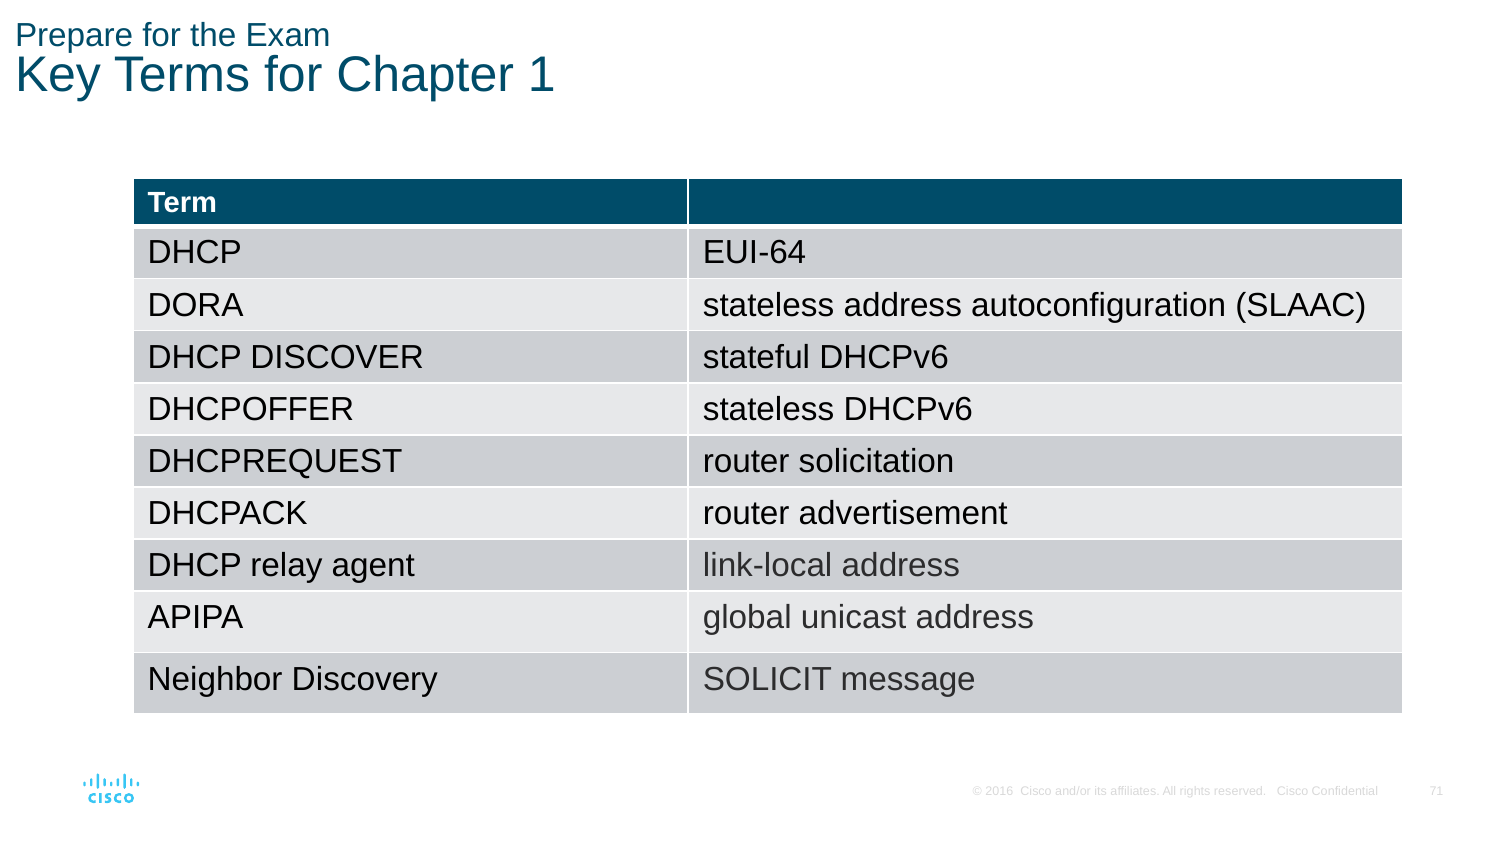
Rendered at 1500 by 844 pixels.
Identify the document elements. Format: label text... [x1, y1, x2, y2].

table_cell global unicast address [689, 592, 1402, 652]
table_cell DORA [134, 279, 687, 330]
table_cell link-local address [689, 540, 1402, 590]
table_cell DHCPACK [134, 488, 687, 538]
table_cell DHCP DISCOVER [134, 331, 687, 382]
table_cell stateless DHCPv6 [689, 384, 1402, 434]
table_cell SOLICIT message [689, 653, 1402, 713]
title Prepare for the Exam Key Terms for Chapter 1 [0, 0, 1369, 123]
table_cell DHCPREQUEST [134, 436, 687, 486]
table_header Term [134, 179, 687, 224]
table_header [689, 179, 1402, 224]
table_cell router advertisement [689, 488, 1402, 538]
table_cell DHCP [134, 229, 687, 278]
table_cell router solicitation [689, 436, 1402, 486]
table_cell stateless address autoconfiguration (SLAAC) [689, 279, 1402, 330]
table_cell DHCPOFFER [134, 384, 687, 434]
table_cell DHCP relay agent [134, 540, 687, 590]
table_cell EUI-64 [689, 229, 1402, 278]
table_cell Neighbor Discovery [134, 653, 687, 713]
table_cell stateful DHCPv6 [689, 331, 1402, 382]
table_cell APIPA [134, 592, 687, 652]
